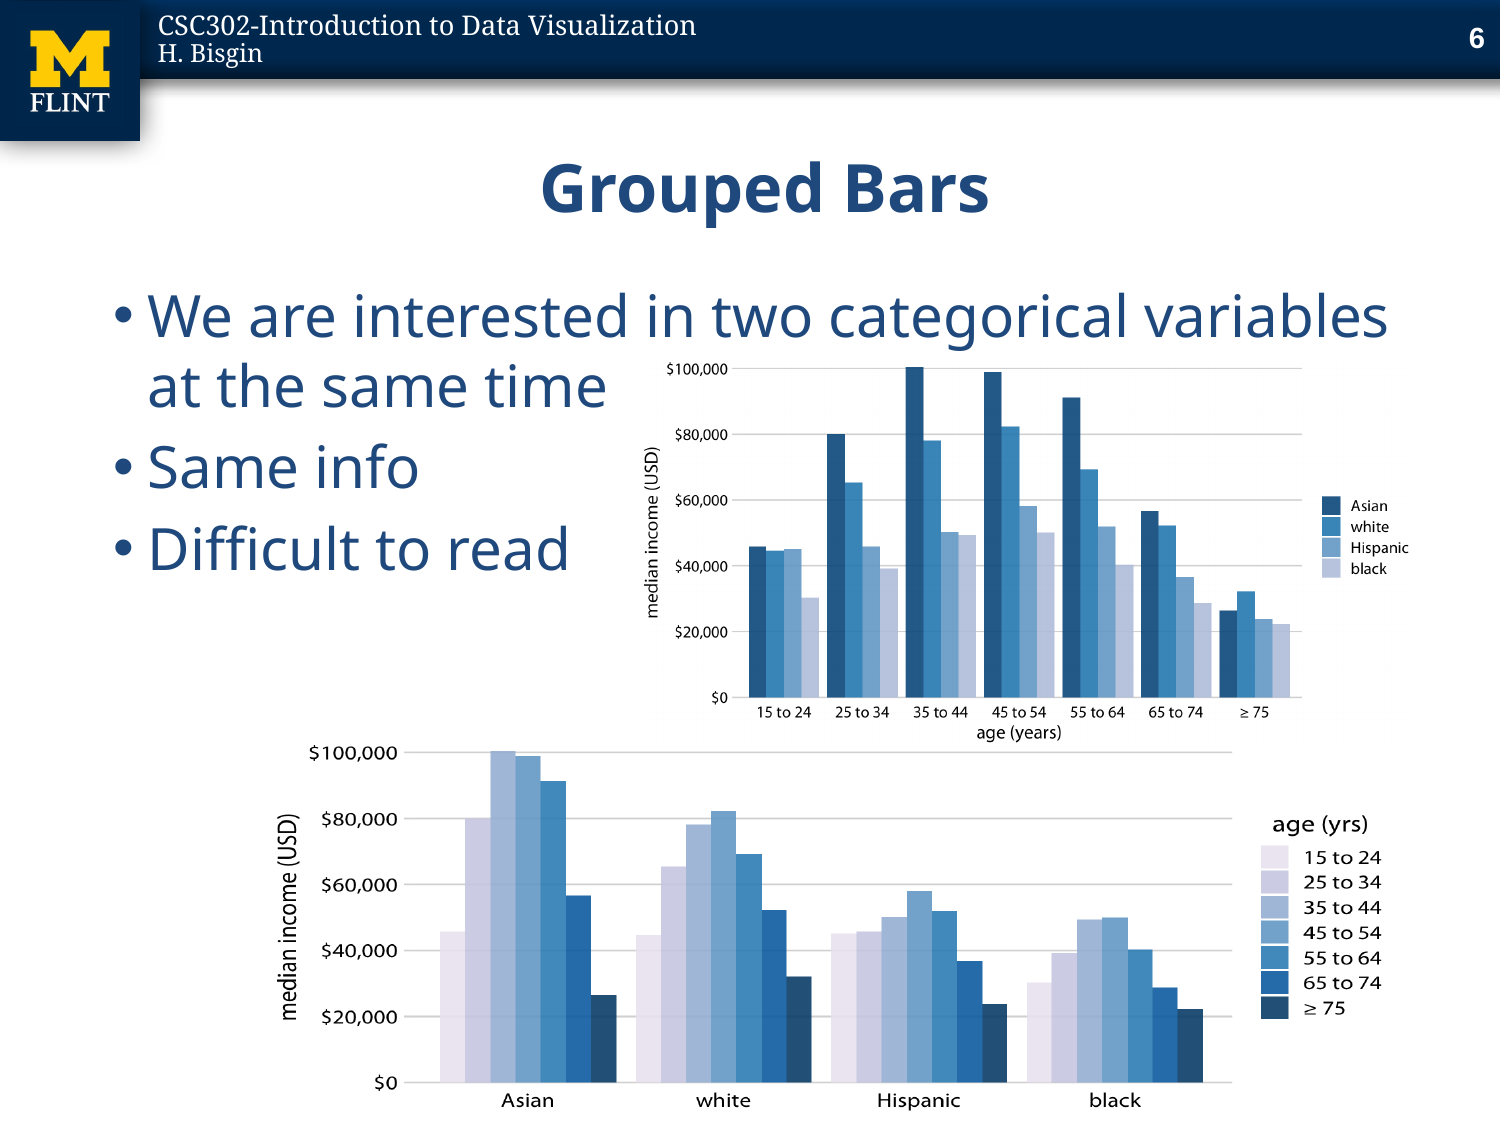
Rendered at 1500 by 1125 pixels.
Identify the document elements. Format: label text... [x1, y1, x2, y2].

title Grouped Bars [73, 109, 1457, 263]
picture [0, 0, 1500, 1122]
list We are interested in two categorical variables at the same time Same info Difficult to read [75, 269, 1425, 990]
slide_number 6 [1149, 6, 1500, 67]
